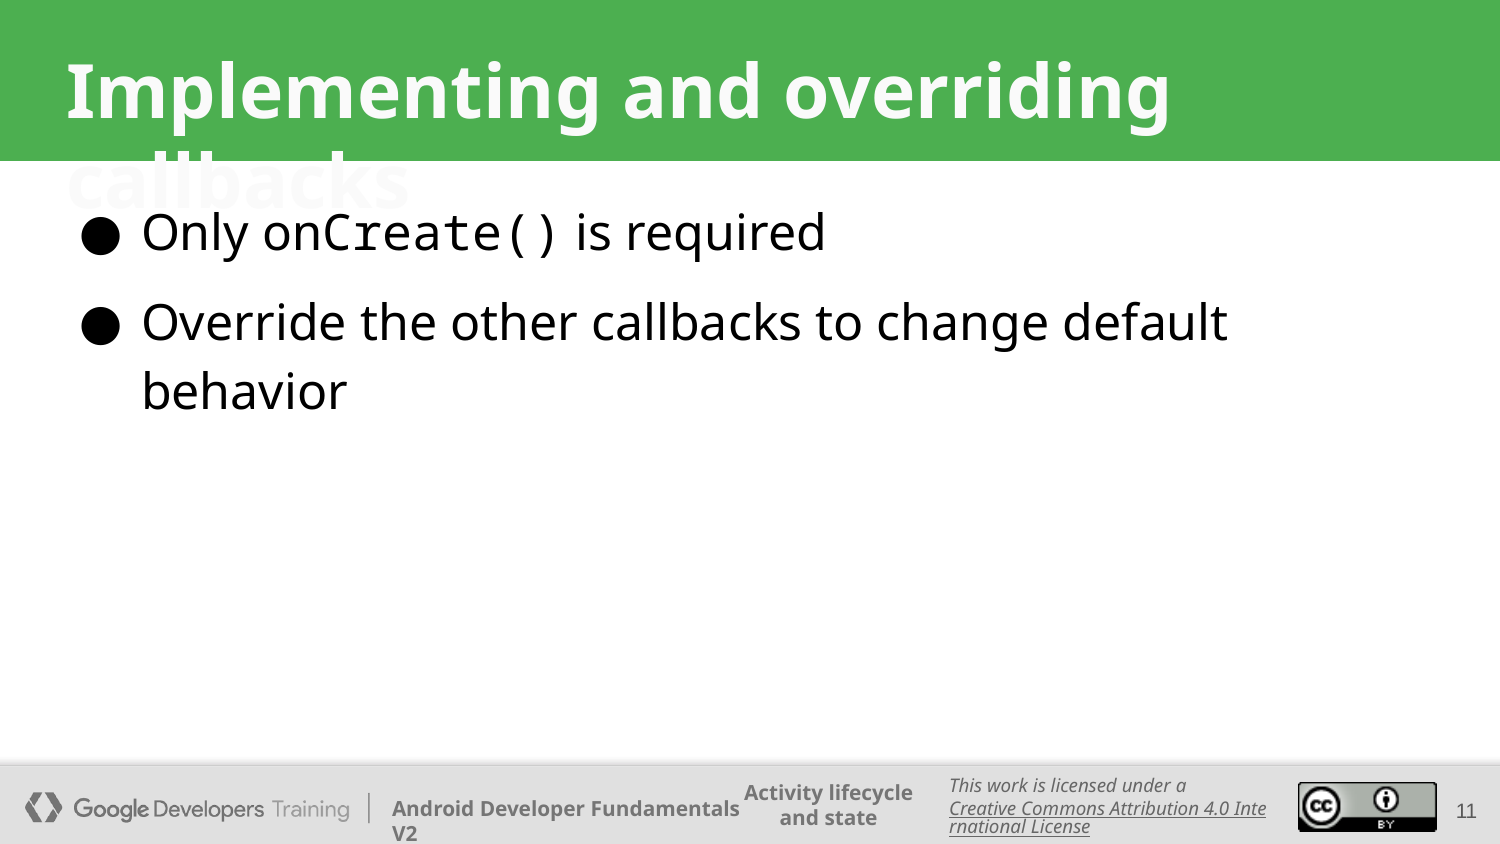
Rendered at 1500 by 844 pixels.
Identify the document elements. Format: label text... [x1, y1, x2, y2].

list Only onCreate() is required Override the other callbacks to change default behavior [51, 176, 1449, 737]
slide_number ‹#› [1402, 777, 1493, 842]
picture [0, 161, 1500, 844]
title Implementing and overriding callbacks [51, 28, 1449, 122]
